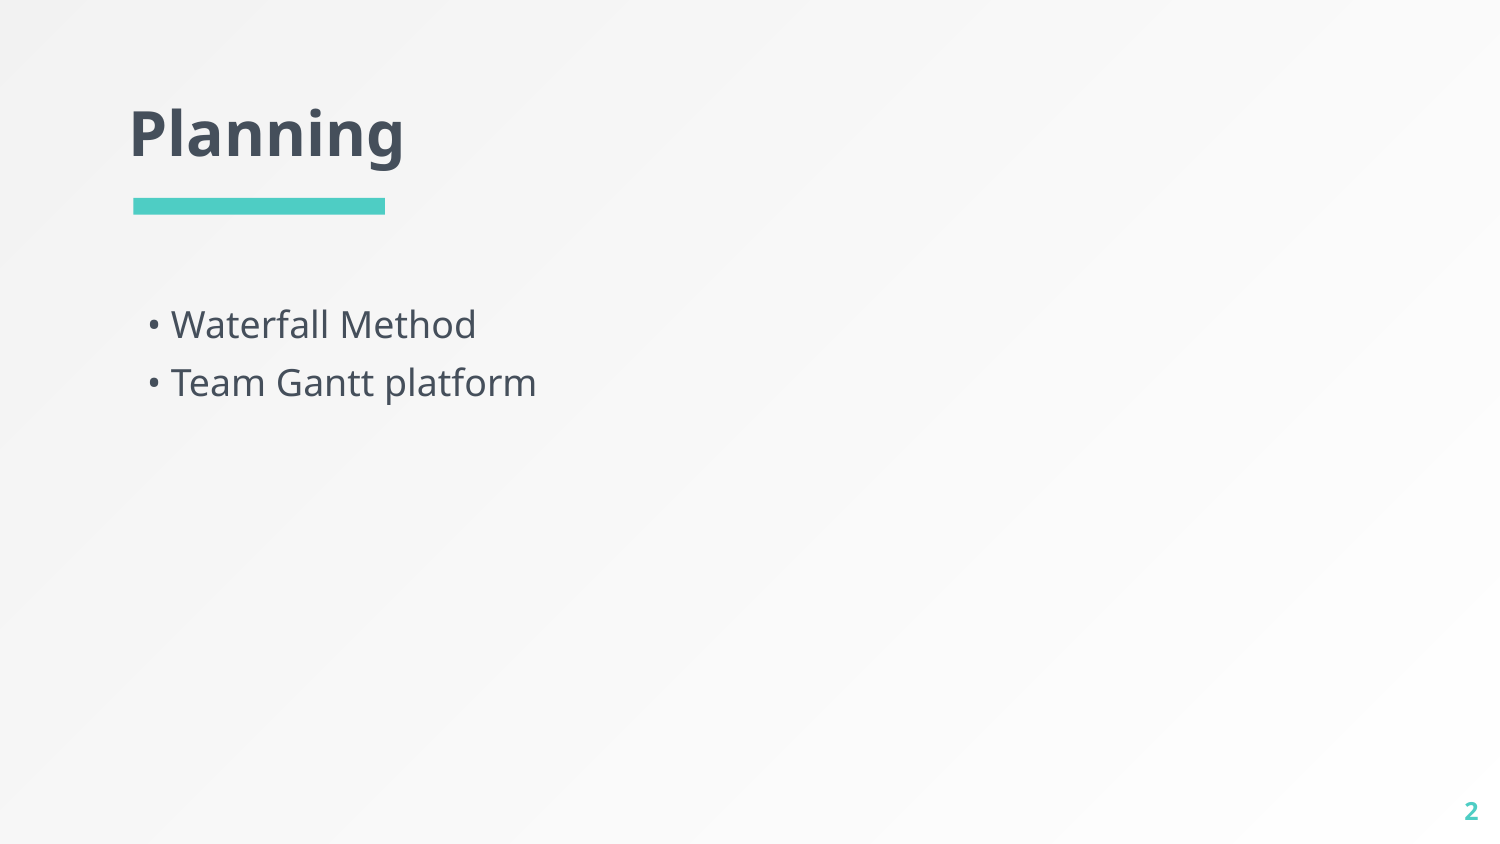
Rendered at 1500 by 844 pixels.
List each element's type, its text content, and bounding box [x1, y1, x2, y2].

list • Waterfall Method • Team Gantt platform [113, 228, 736, 719]
slide_number 2 [1403, 780, 1494, 832]
title Planning [113, 103, 1387, 184]
